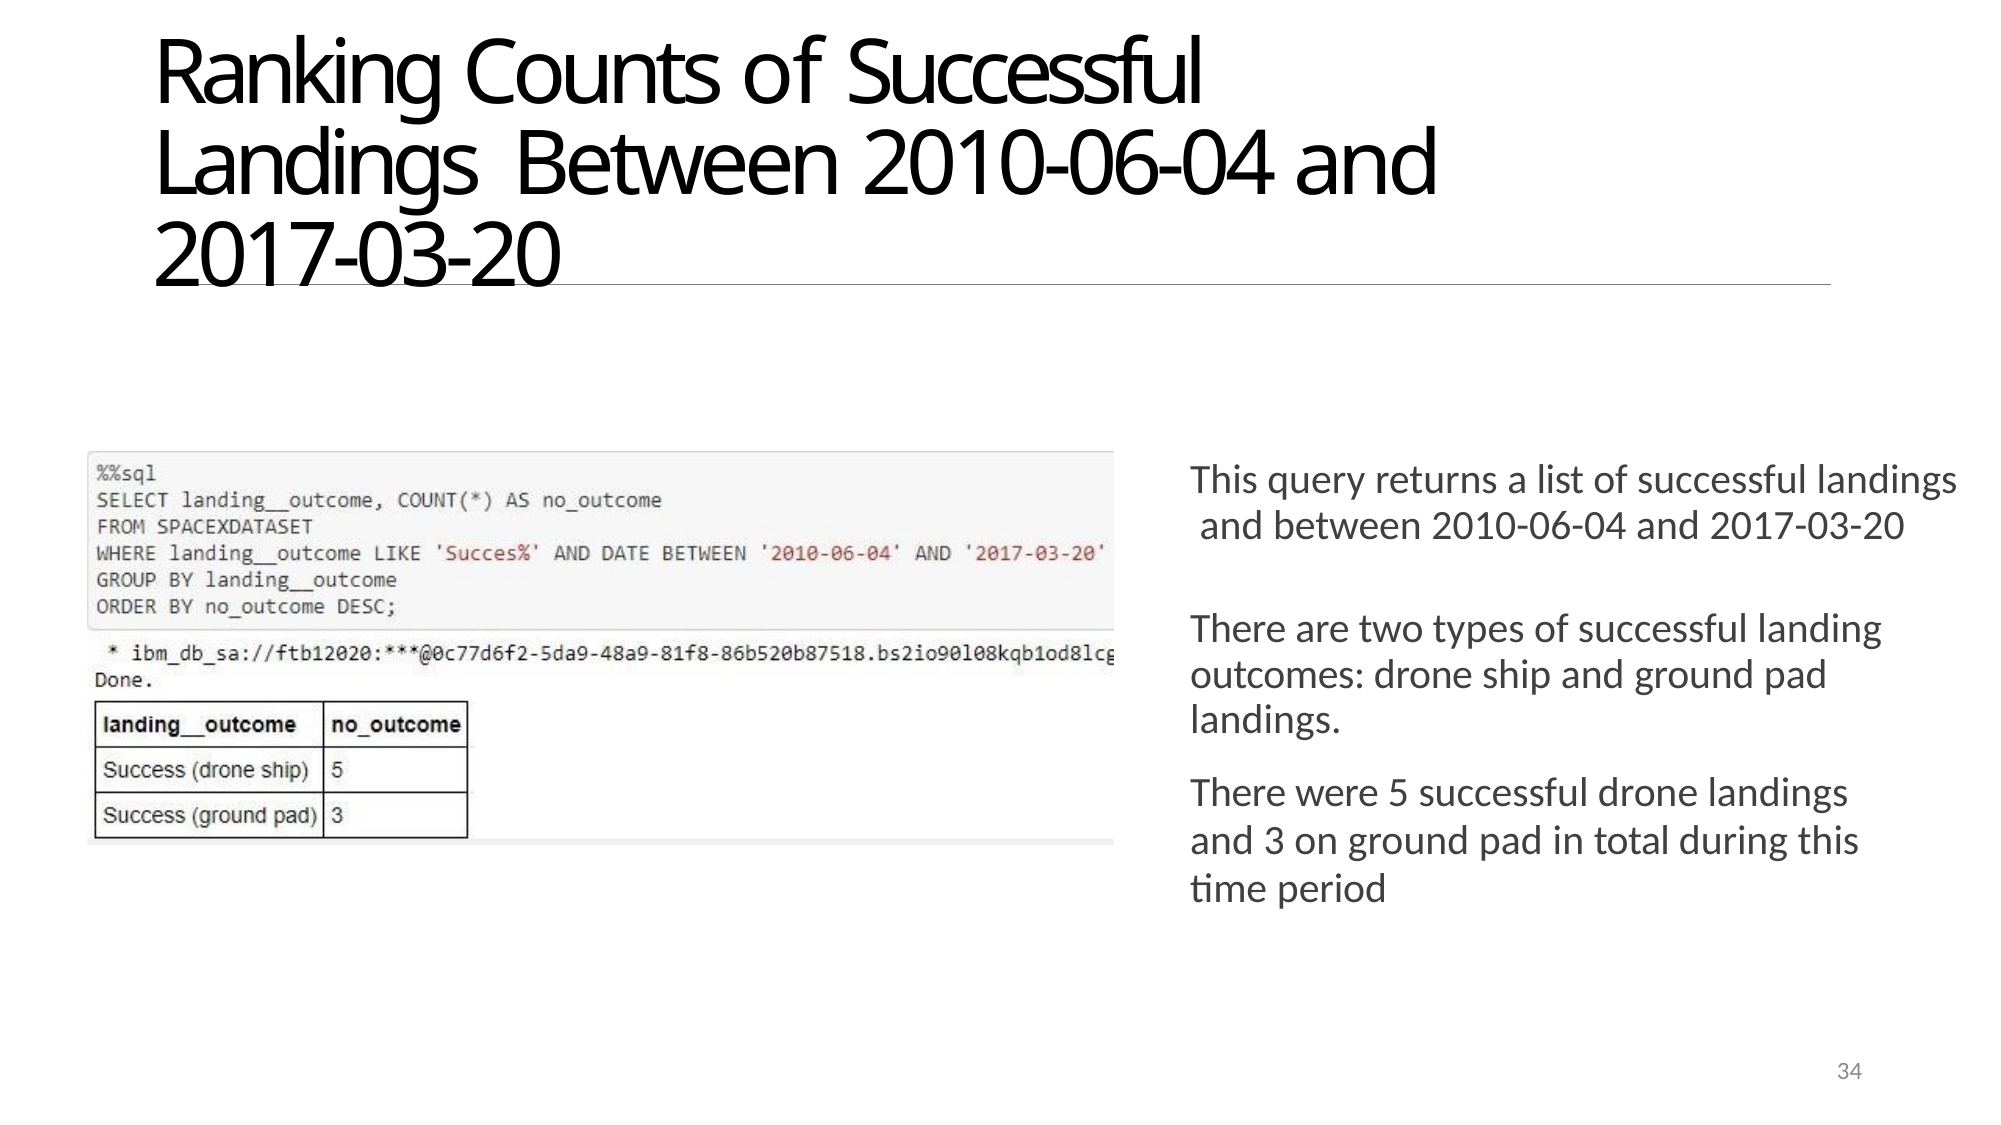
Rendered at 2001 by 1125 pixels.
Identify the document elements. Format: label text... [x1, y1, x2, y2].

slide_number 34 [1412, 911, 1863, 1125]
text_box This query returns a list of successful landings and between 2010-06-04 and 2017-03-20 There are two types of successful landing outcomes: drone ship and ground pad landings. There were 5 successful drone landings and 3 on ground pad in total during this time period [1188, 451, 1961, 911]
title Ranking Counts of Successful Landings Between 2010-06-04 and 2017-03-20 [150, 10, 1465, 305]
text_box [87, 451, 1114, 845]
